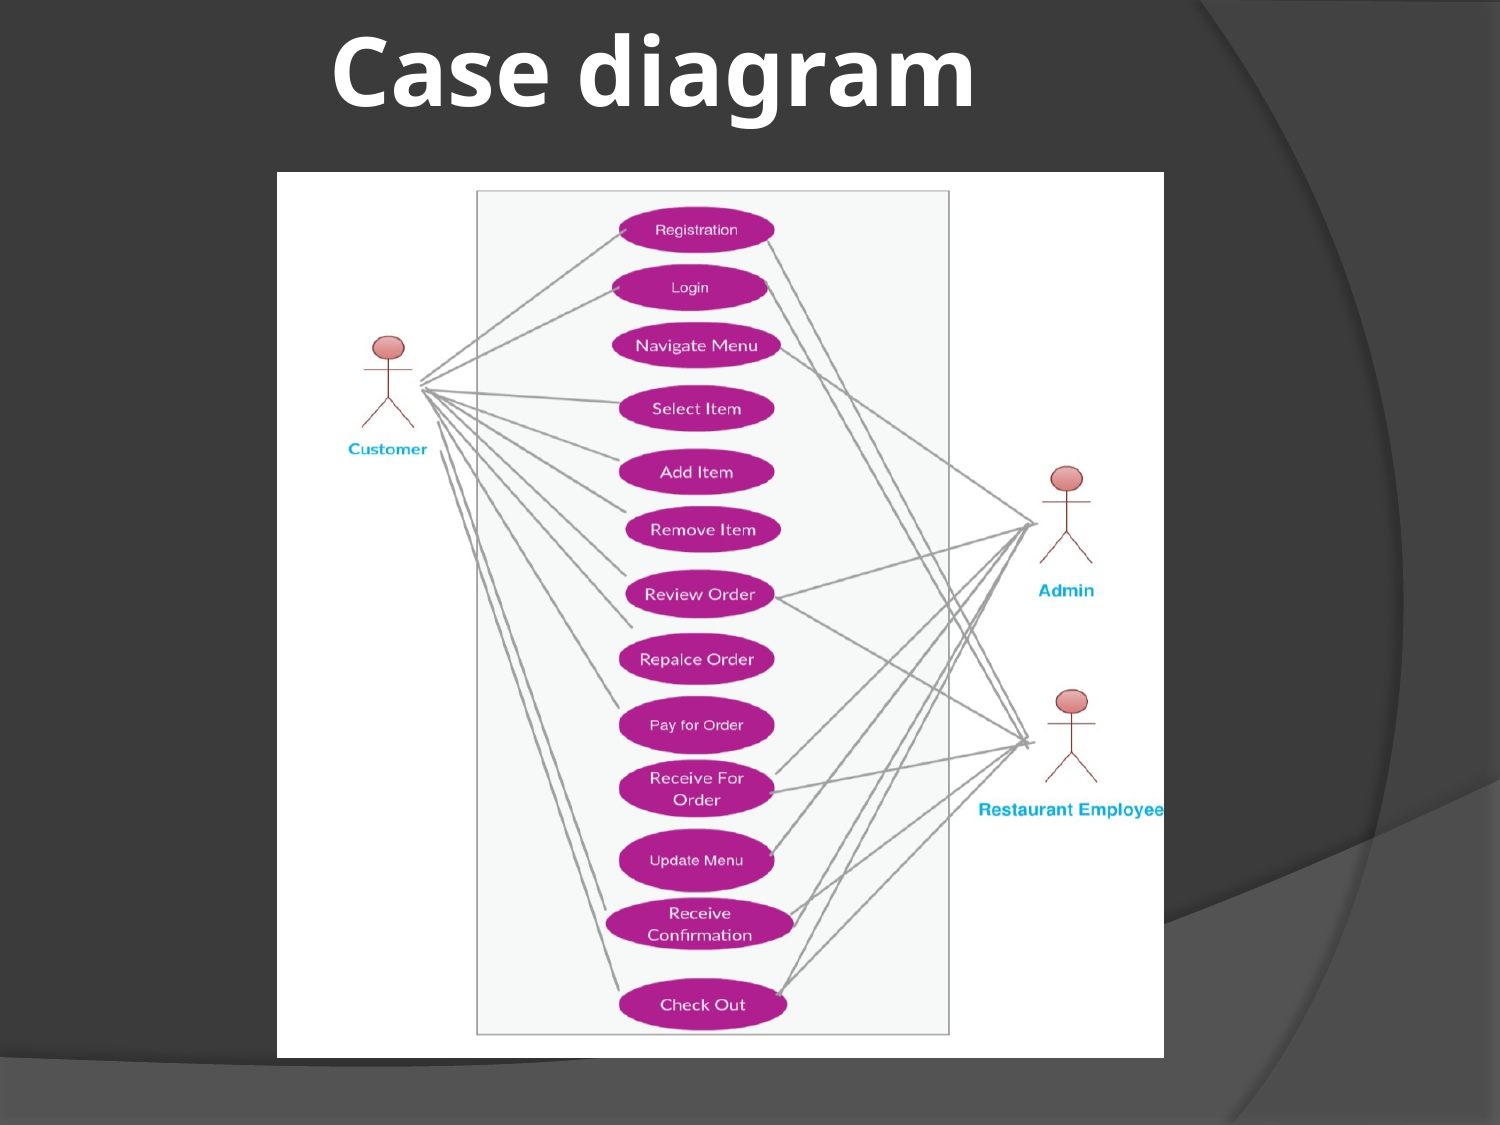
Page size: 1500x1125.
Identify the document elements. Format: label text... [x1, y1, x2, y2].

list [277, 172, 1164, 1058]
title Case diagram [41, 0, 1267, 188]
